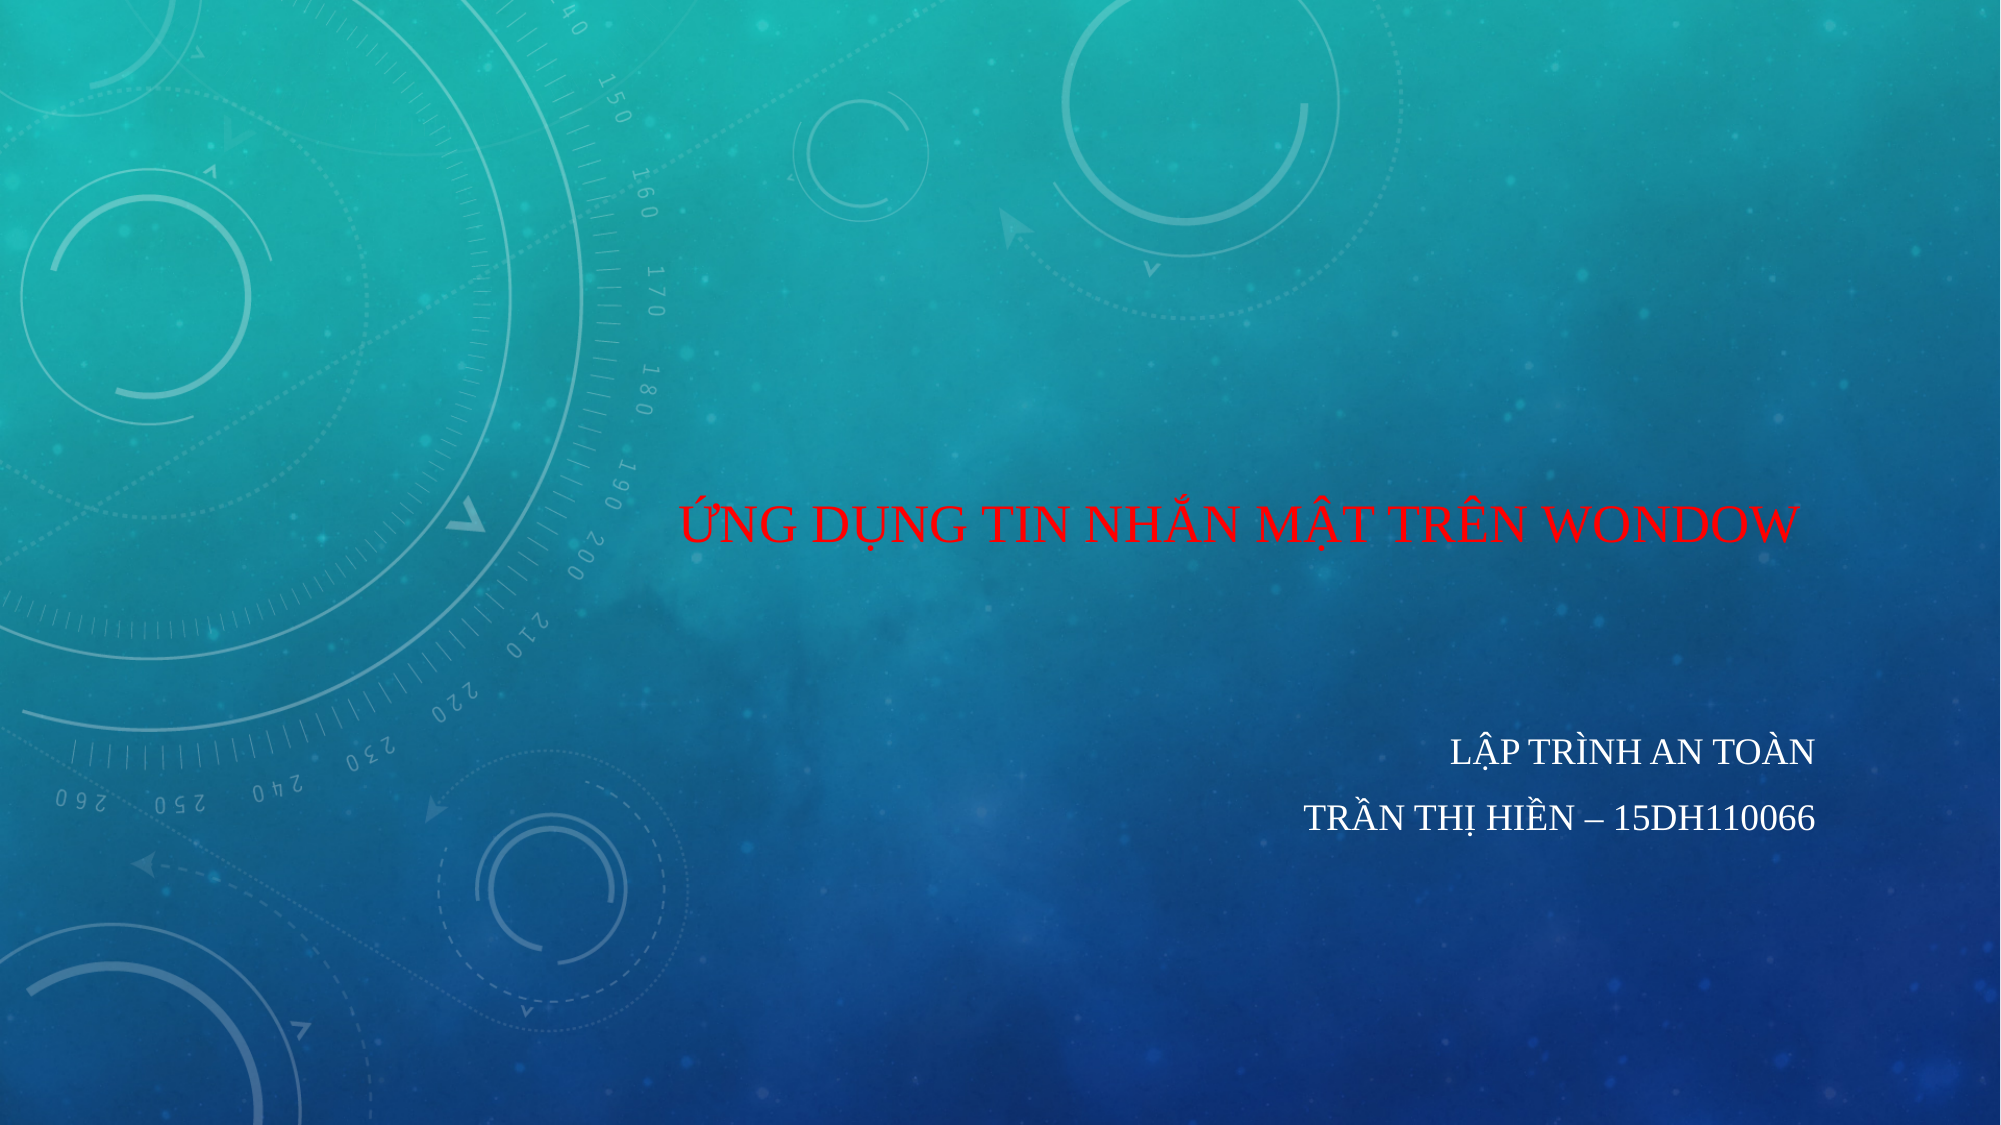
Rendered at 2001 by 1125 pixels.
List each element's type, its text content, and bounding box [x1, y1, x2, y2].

subtitle Lập trình an toàn Trần thị hiền – 15dh110066 [650, 719, 1831, 950]
title ỨNG DỤNG TIN NHẮN MẬT TRÊN WONDOW [659, 419, 1821, 623]
picture [0, 0, 2001, 1125]
